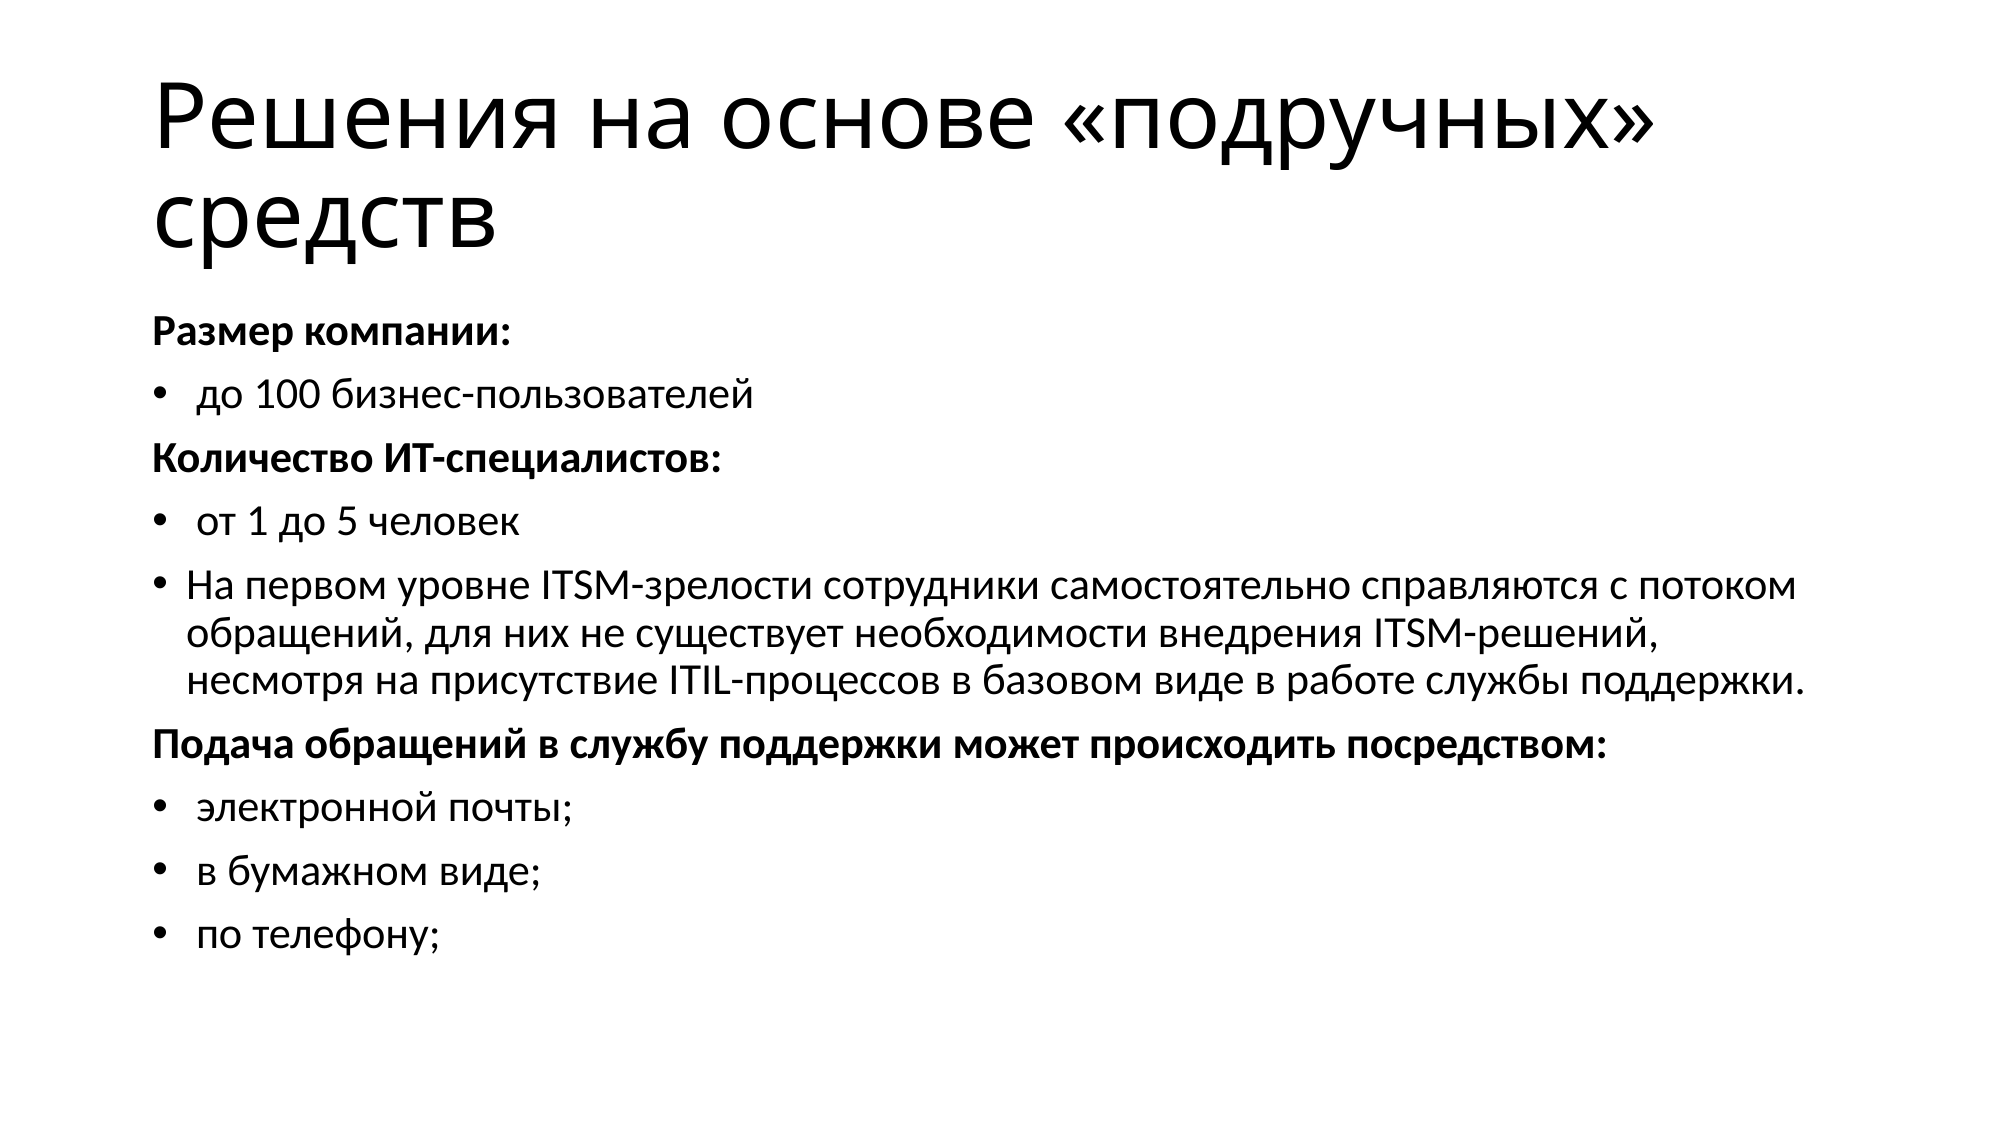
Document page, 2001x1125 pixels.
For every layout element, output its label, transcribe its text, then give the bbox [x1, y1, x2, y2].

title Решения на основе «подручных» средств [137, 59, 1863, 278]
list Размер компании: до 100 бизнес-пользователей Количество ИТ-специалистов: от 1 до 5 человек На первом уровне ITSM-зрелости сотрудники самостоятельно справляются с потоком обращений, для них не существует необходимости внедрения ITSM-решений, несмотря на присутствие ITIL-процессов в базовом виде в работе службы поддержки. Подача обращений в службу поддержки может происходить посредством: электронной почты; в бумажном виде; по телефону; [137, 299, 1863, 1014]
